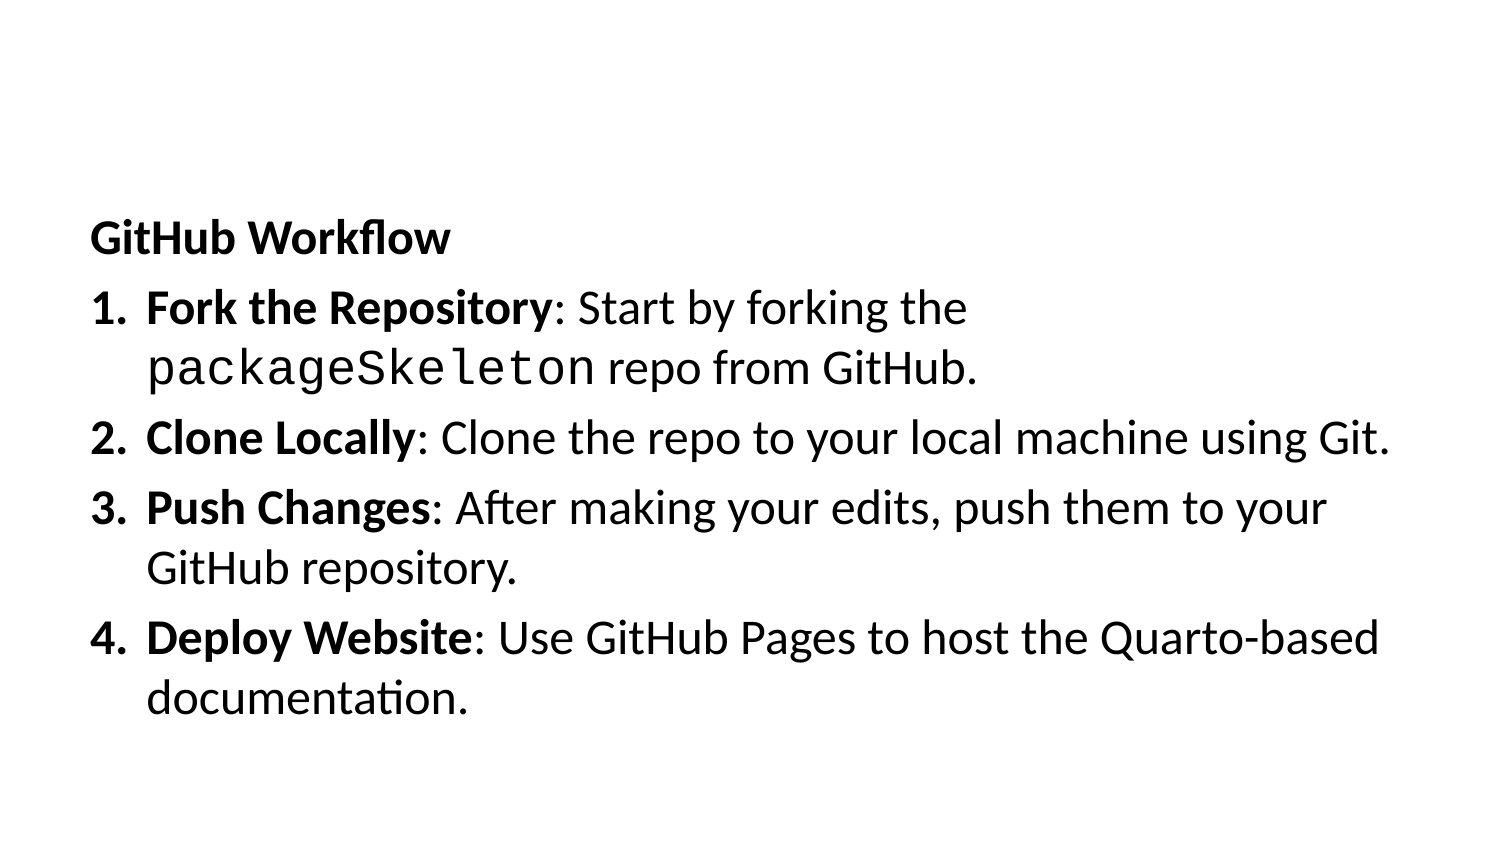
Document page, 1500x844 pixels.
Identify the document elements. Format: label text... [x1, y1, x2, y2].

list GitHub Workflow Fork the Repository: Start by forking the packageSkeleton repo from GitHub. Clone Locally: Clone the repo to your local machine using Git. Push Changes: After making your edits, push them to your GitHub repository. Deploy Website: Use GitHub Pages to host the Quarto-based documentation. [75, 196, 1425, 754]
